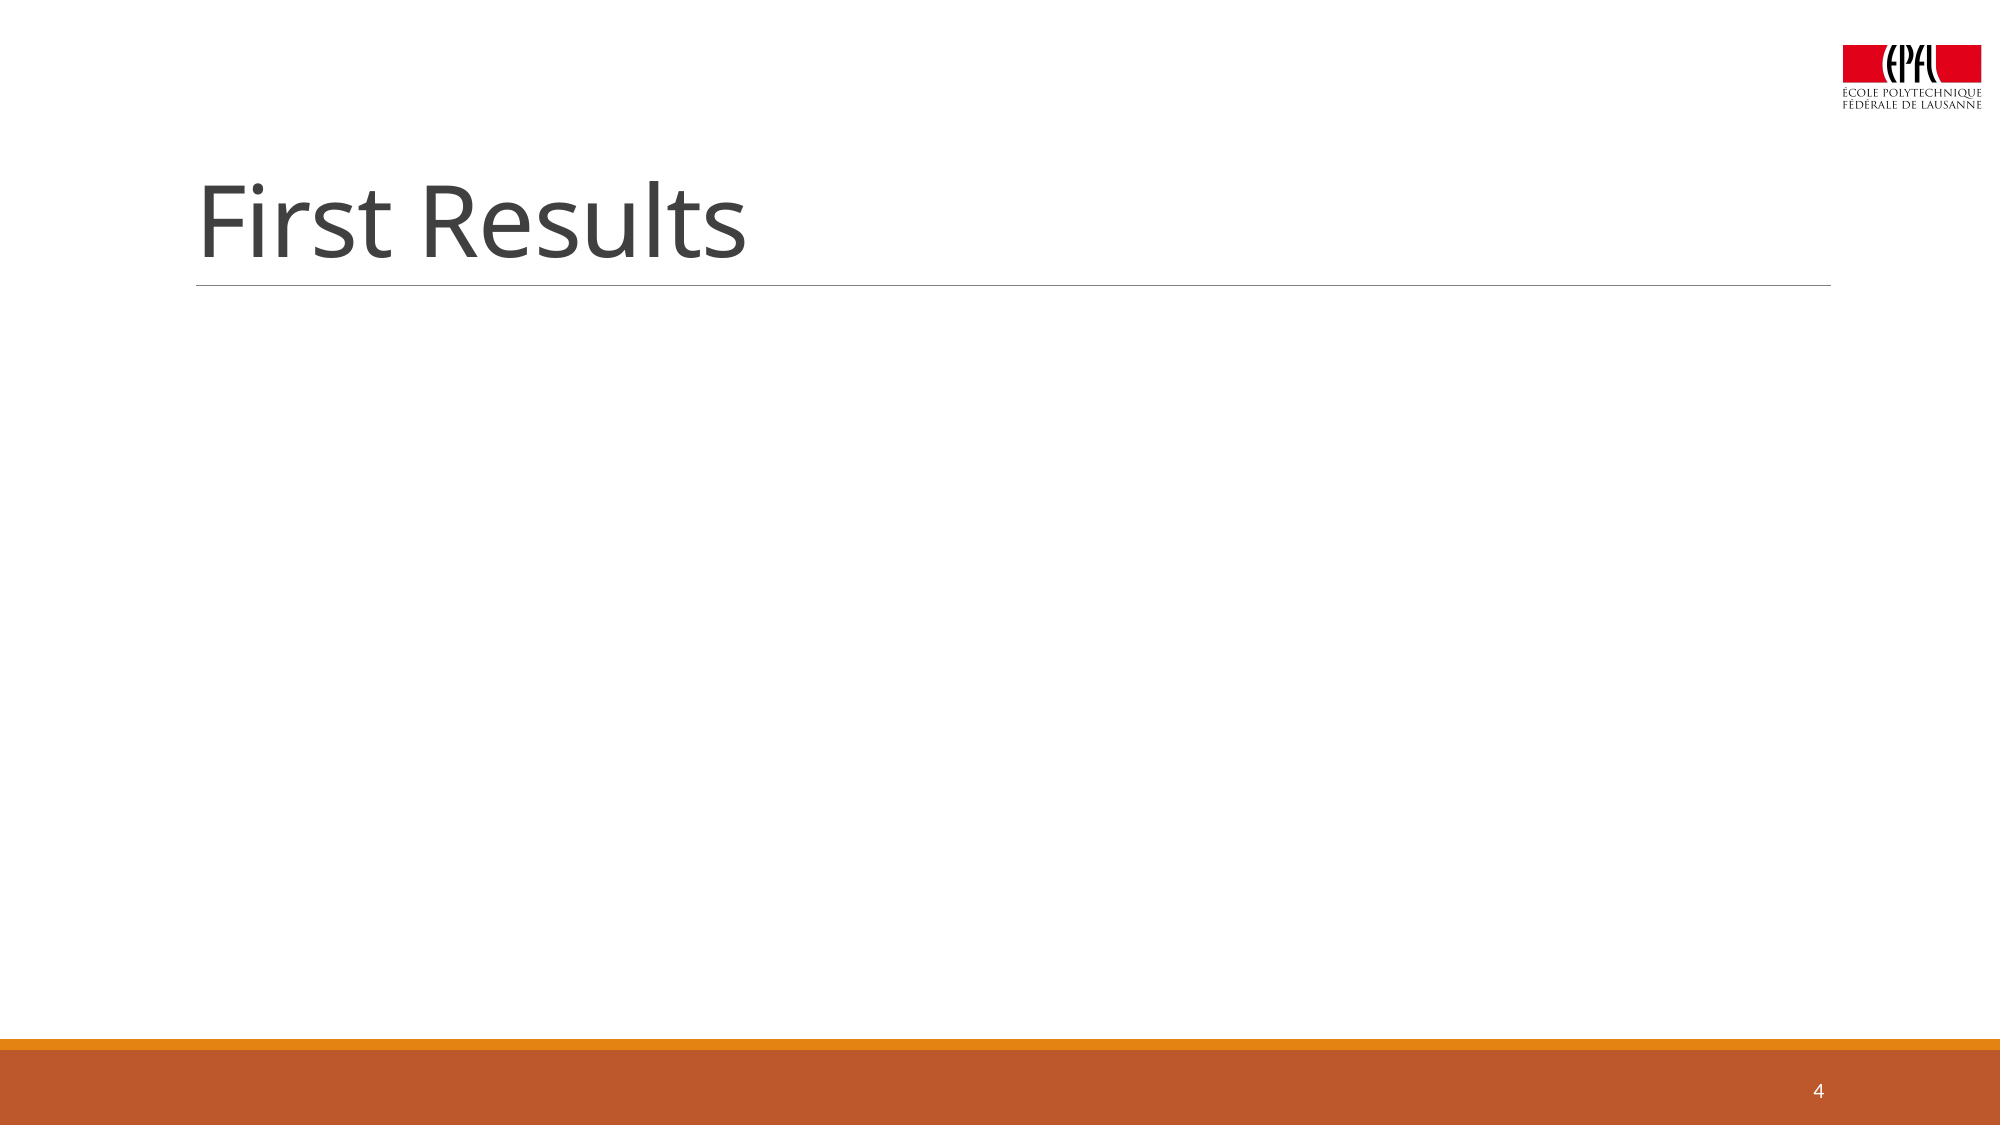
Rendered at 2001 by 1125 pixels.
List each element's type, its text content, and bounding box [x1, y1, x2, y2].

title First Results [180, 47, 1830, 285]
picture [1839, 41, 1985, 112]
slide_number 4 [1624, 1059, 1840, 1120]
